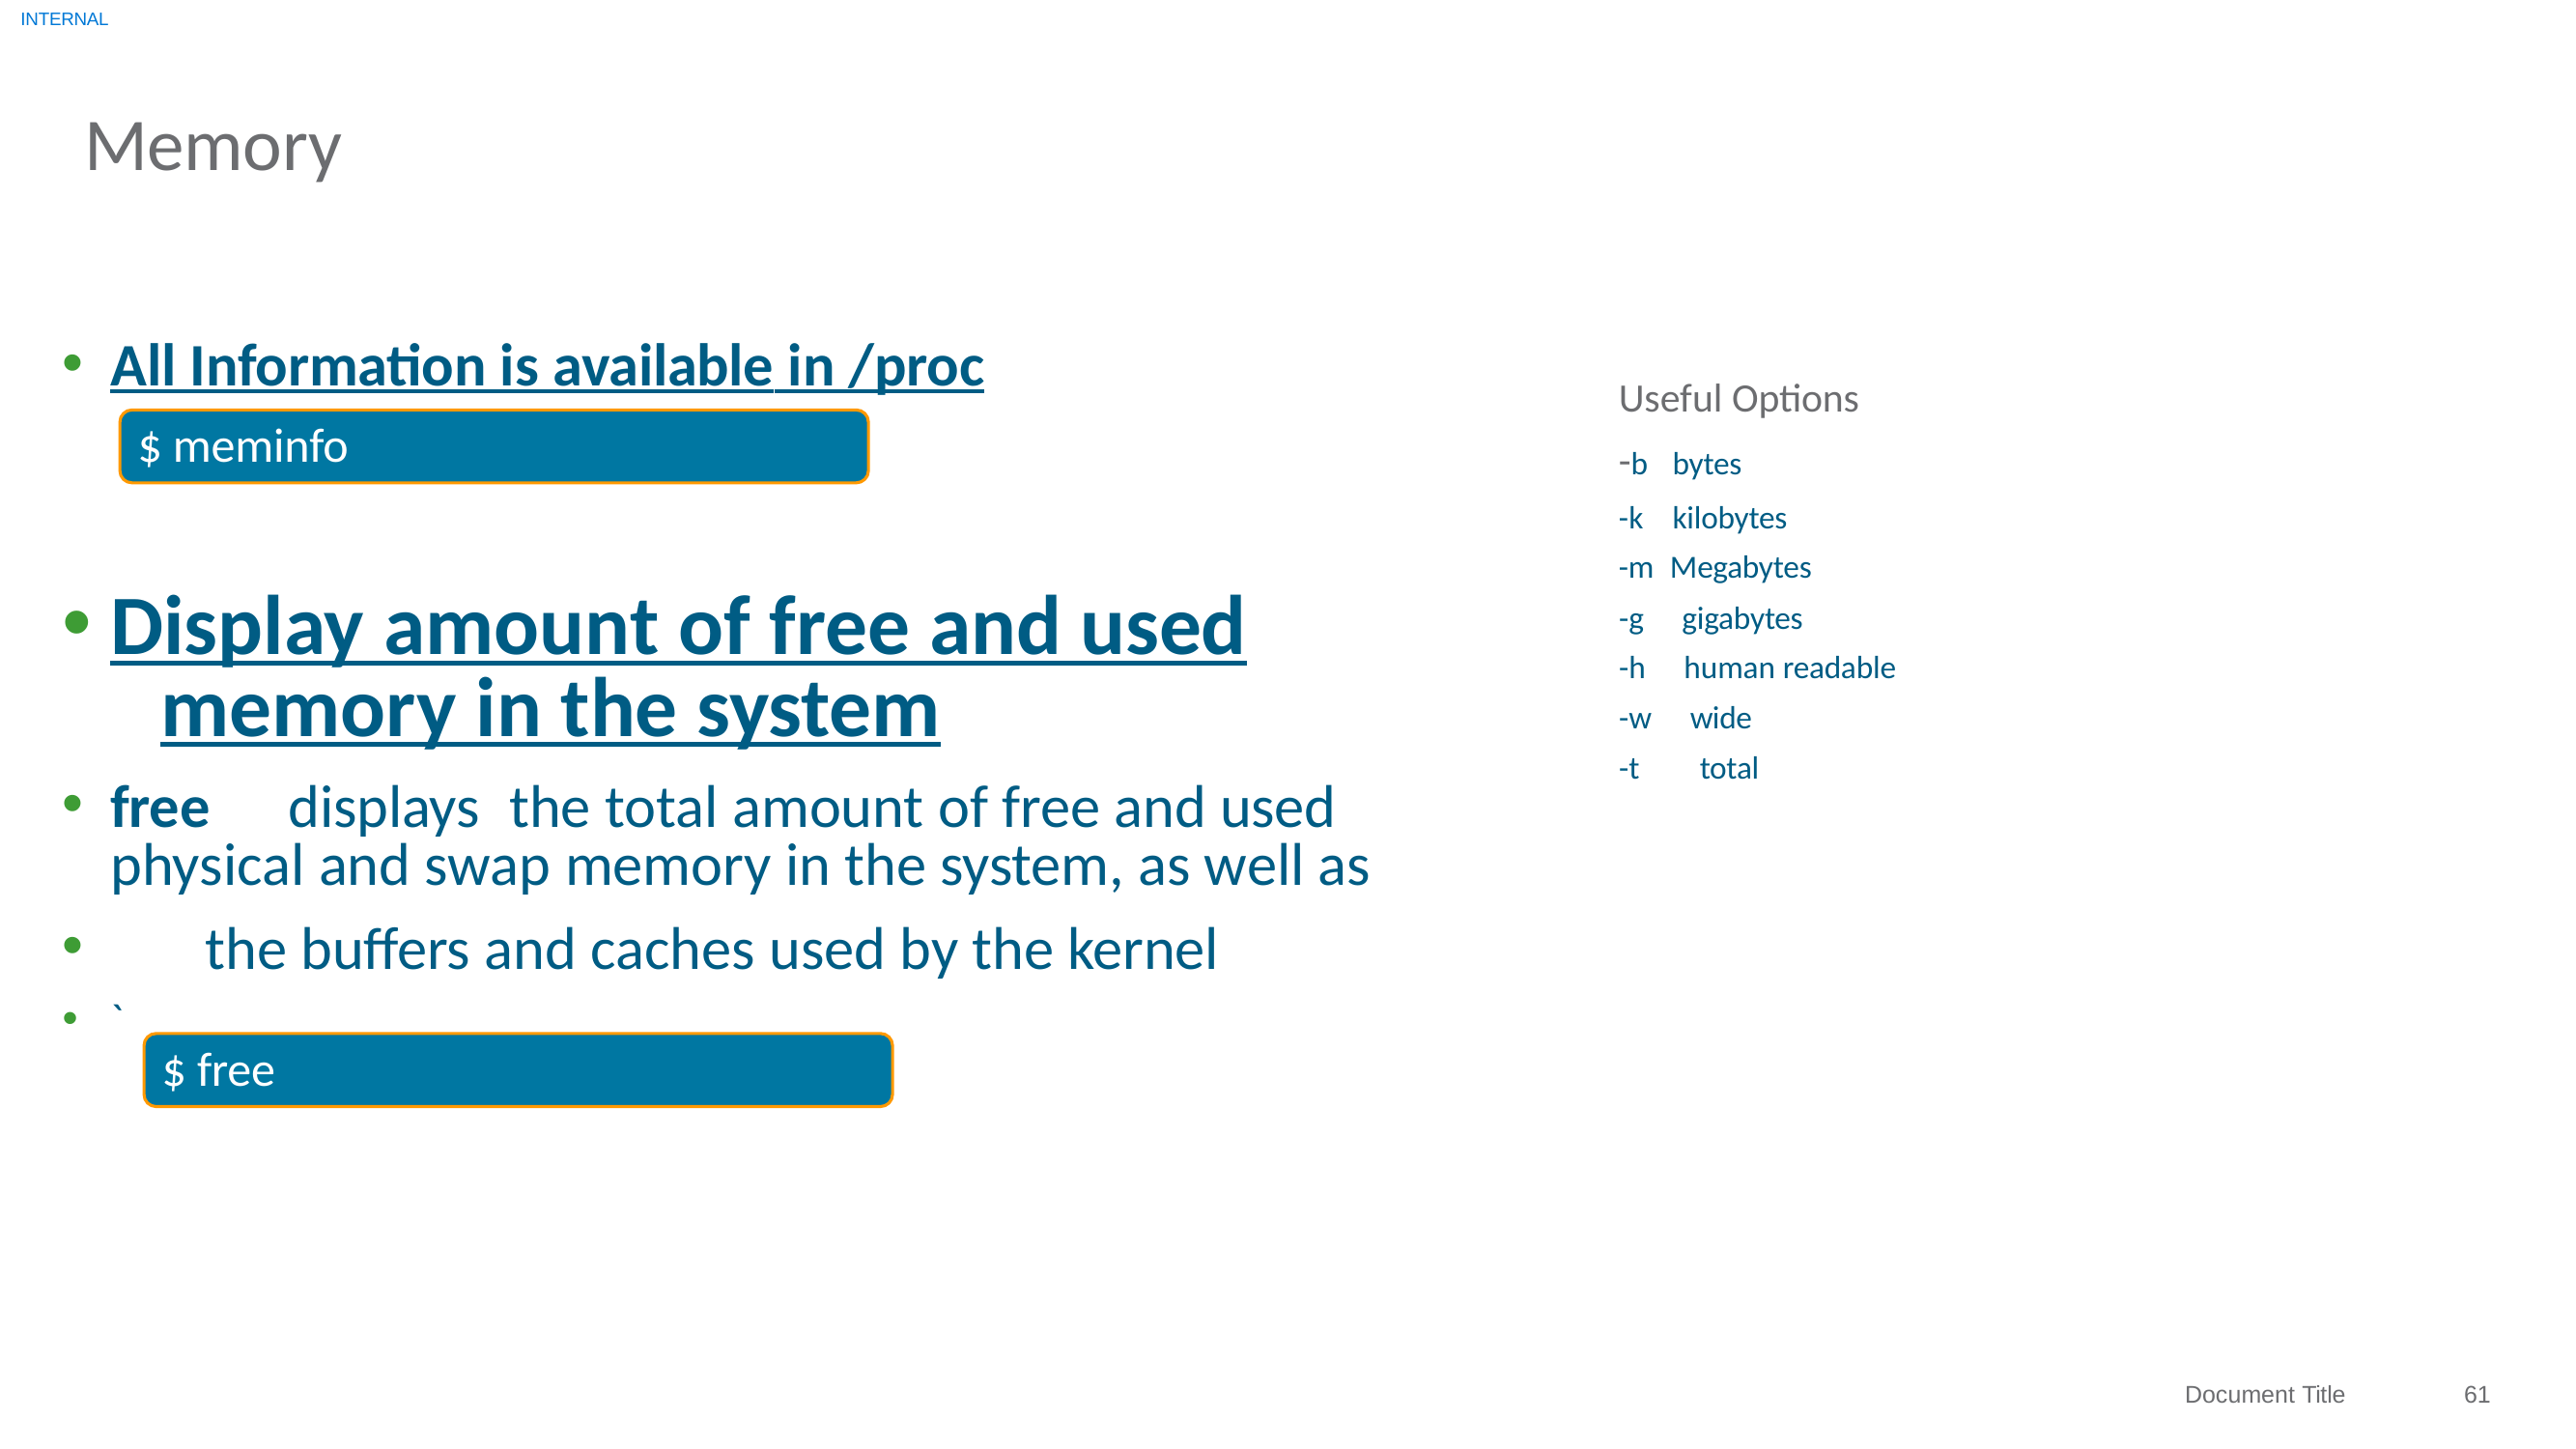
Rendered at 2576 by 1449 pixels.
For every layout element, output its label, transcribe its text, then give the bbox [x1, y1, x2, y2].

text_box the buffers and caches used by the kernel ` $ free [60, 884, 1223, 1096]
title Memory [48, 93, 2528, 339]
text_box -m Megabytes [1616, 544, 1817, 582]
text_box INTERNAL [18, 5, 112, 29]
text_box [118, 408, 870, 485]
slide_number 61 [2457, 1378, 2500, 1449]
text_box Display amount of free and used memory in the system free displays the total amount of free and used physical and swap memory in the system, as well as [60, 569, 1373, 896]
text_box -g gigabytes -h human readable -w wide -t total [1616, 582, 1898, 786]
text_box All Information is available in /proc $ meminfo [60, 302, 992, 472]
footer Document Title [2183, 1378, 2350, 1449]
text_box Useful Options -b bytes -k kilobytes [1616, 355, 1863, 535]
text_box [142, 1032, 894, 1109]
